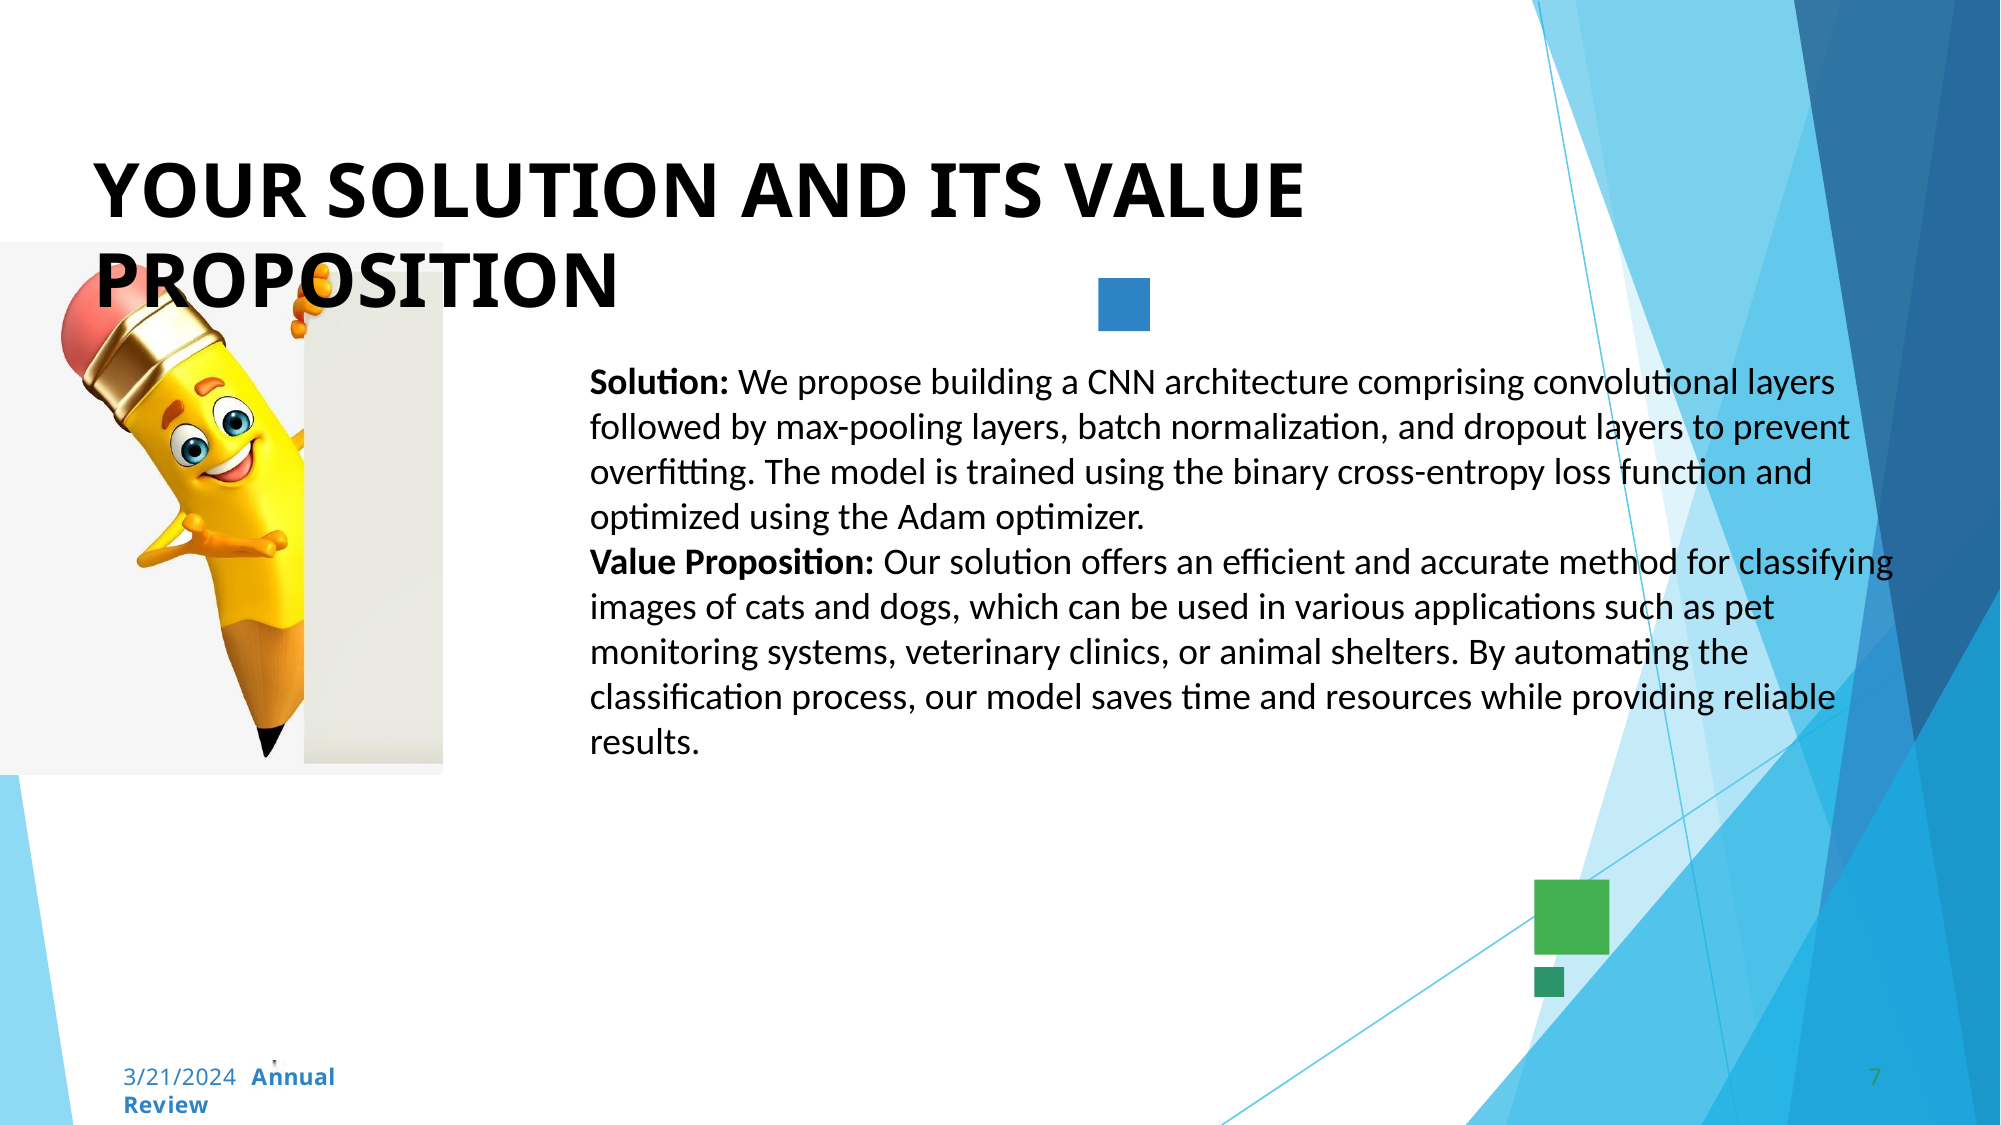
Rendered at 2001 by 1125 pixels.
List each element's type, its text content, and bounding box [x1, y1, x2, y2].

title YOUR SOLUTION AND ITS VALUE PROPOSITION [91, 140, 1694, 331]
text_box 3/21/2024 Annual Review [121, 1103, 417, 1118]
text_box [1534, 879, 1610, 955]
picture [0, 241, 443, 776]
slide_number 7 [1862, 1061, 1888, 1125]
picture [110, 1060, 463, 1094]
text_box Solution: We propose building a CNN architecture comprising convolutional layers followed by max-pooling layers, batch normalization, and dropout layers to prevent overfitting. The model is trained using the binary cross-entropy loss function and optimized using the Adam optimizer. Value Proposition: Our solution offers an efficient and accurate method for classifying images of cats and dogs, which can be used in various applications such as pet monitoring systems, veterinary clinics, or animal shelters. By automating the classification process, our model saves time and resources while providing reliable results. [575, 349, 1963, 815]
text_box [1534, 967, 1565, 997]
